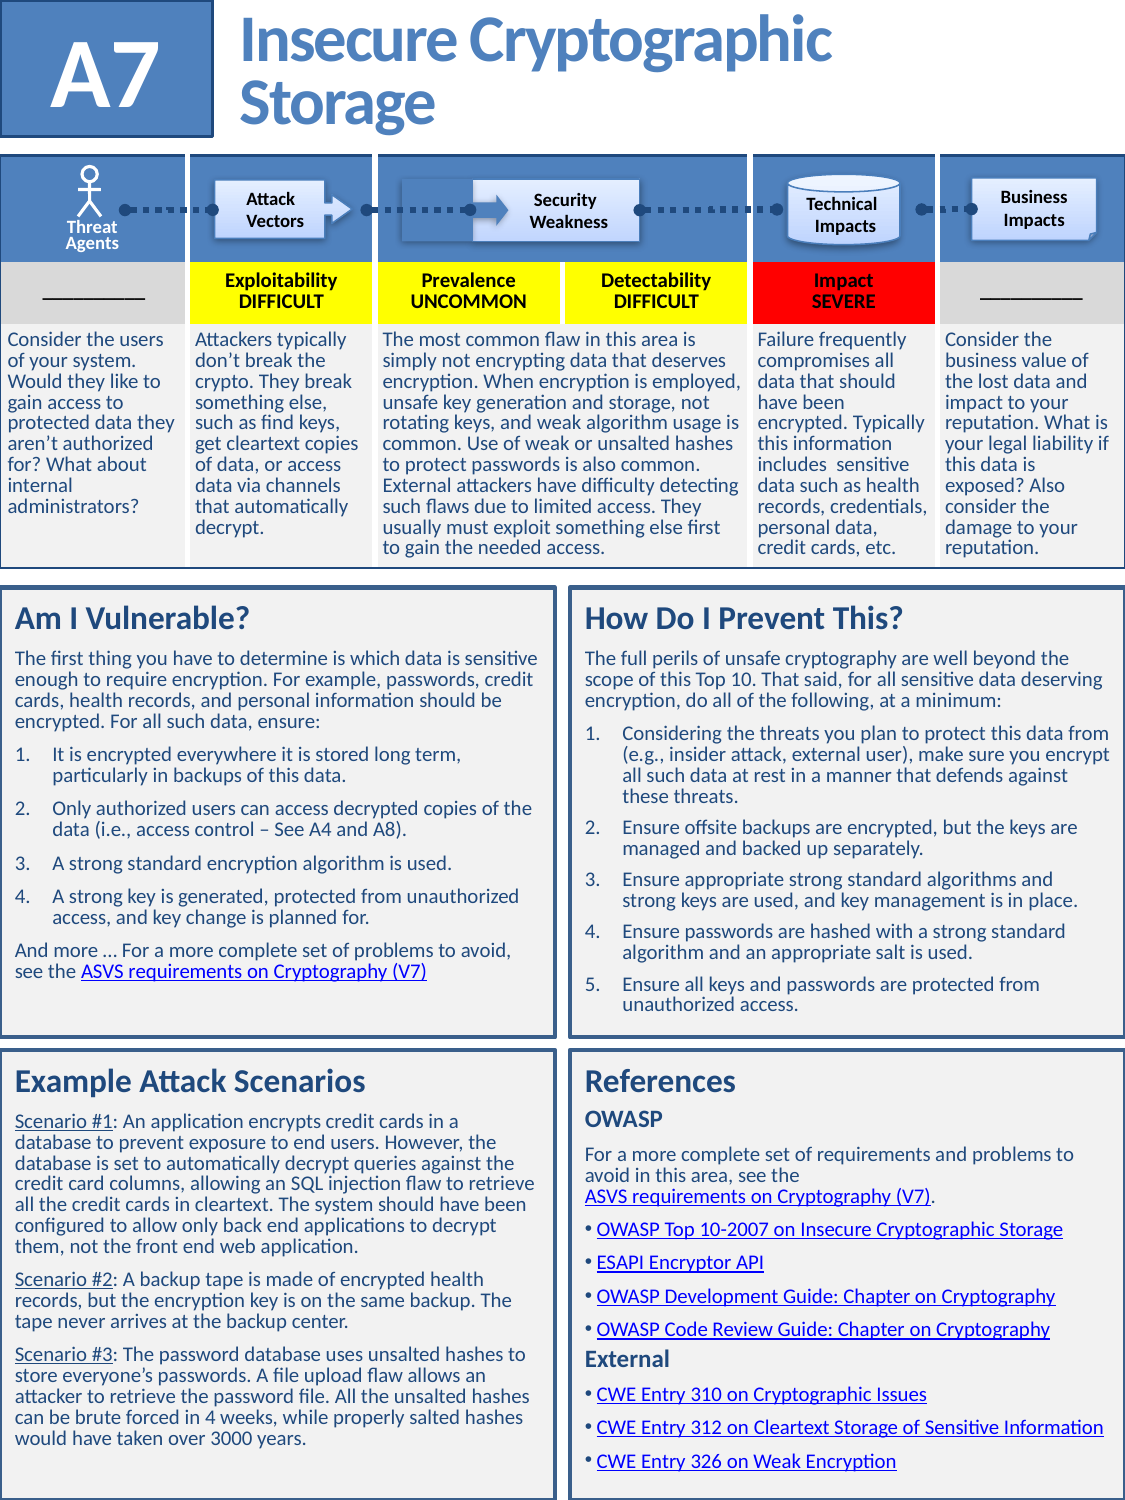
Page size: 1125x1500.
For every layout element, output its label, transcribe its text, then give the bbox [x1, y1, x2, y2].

table_header [753, 157, 935, 164]
table_cell Consider the business value of the lost data and impact to your reputation. What is your legal liability if this data is exposed? Also consider the damage to your reputation. [940, 324, 1124, 567]
text_box References OWASP For a more complete set of requirements and problems to avoid in this area, see the ASVS requirements on Cryptography (V7). OWASP Top 10-2007 on Insecure Cryptographic Storage ESAPI Encryptor API OWASP Development Guide: Chapter on Cryptography OWASP Code Review Guide: Chapter on Cryptography External CWE Entry 310 on Cryptographic Issues CWE Entry 312 on Cleartext Storage of Sensitive Information CWE Entry 326 on Weak Encryption [568, 1048, 1125, 1500]
text_box How Do I Prevent This? The full perils of unsafe cryptography are well beyond the scope of this Top 10. That said, for all sensitive data deserving encryption, do all of the following, at a minimum: Considering the threats you plan to protect this data from (e.g., insider attack, external user), make sure you encrypt all such data at rest in a manner that defends against these threats. Ensure offsite backups are encrypted, but the keys are managed and backed up separately. Ensure appropriate strong standard algorithms and strong keys are used, and key management is in place. Ensure passwords are hashed with a strong standard algorithm and an appropriate salt is used. Ensure all keys and passwords are protected from unauthorized access. [568, 585, 1125, 1039]
table_cell Detectability DIFFICULT [565, 271, 747, 324]
table_cell Prevalence UNCOMMON [378, 271, 560, 324]
table_header [1, 157, 185, 262]
table_cell The most common flaw in this area is simply not encrypting data that deserves encryption. When encryption is employed, unsafe key generation and storage, not rotating keys, and weak algorithm usage is common. Use of weak or unsalted hashes to protect passwords is also common. External attackers have difficulty detecting such flaws due to limited access. They usually must exploit something else first to gain the needed access. [378, 324, 747, 567]
table_cell Attackers typically don’t break the crypto. They break something else, such as find keys, get cleartext copies of data, or access data via channels that automatically decrypt. [190, 324, 372, 567]
table_cell __________ [940, 262, 1124, 324]
title Insecure Cryptographic Storage [225, 12, 1125, 138]
text_box Am I Vulnerable? The first thing you have to determine is which data is sensitive enough to require encryption. For example, passwords, credit cards, health records, and personal information should be encrypted. For all such data, ensure: It is encrypted everywhere it is stored long term, particularly in backups of this data. Only authorized users can access decrypted copies of the data (i.e., access control – See A4 and A8). A strong standard encryption algorithm is used. A strong key is generated, protected from unauthorized access, and key change is planned for. And more … For a more complete set of problems to avoid, see the ASVS requirements on Cryptography (V7) [0, 585, 557, 1039]
table_cell Failure frequently compromises all data that should have been encrypted. Typically this information includes sensitive data such as health records, credentials, personal data, credit cards, etc. [753, 324, 935, 567]
text_box Example Attack Scenarios Scenario #1: An application encrypts credit cards in a database to prevent exposure to end users. However, the database is set to automatically decrypt queries against the credit card columns, allowing an SQL injection flaw to retrieve all the credit cards in cleartext. The system should have been configured to allow only back end applications to decrypt them, not the front end web application. Scenario #2: A backup tape is made of encrypted health records, but the encryption key is on the same backup. The tape never arrives at the backup center. Scenario #3: The password database uses unsalted hashes to store everyone’s passwords. A file upload flaw allows an attacker to retrieve the password file. All the unsalted hashes can be brute forced in 4 weeks, while properly salted hashes would have taken over 3000 years. [0, 1048, 557, 1500]
table_cell Exploitability DIFFICULT [190, 271, 372, 324]
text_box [49, 166, 1097, 263]
table_cell __________ [1, 262, 185, 324]
table_cell Consider the users of your system. Would they like to gain access to protected data they aren’t authorized for? What about internal administrators? [1, 324, 185, 567]
table_header [190, 157, 372, 164]
table_header [378, 157, 747, 164]
table_cell Impact SEVERE [753, 271, 935, 324]
table_header [940, 157, 1124, 262]
list A7 [0, 0, 214, 138]
